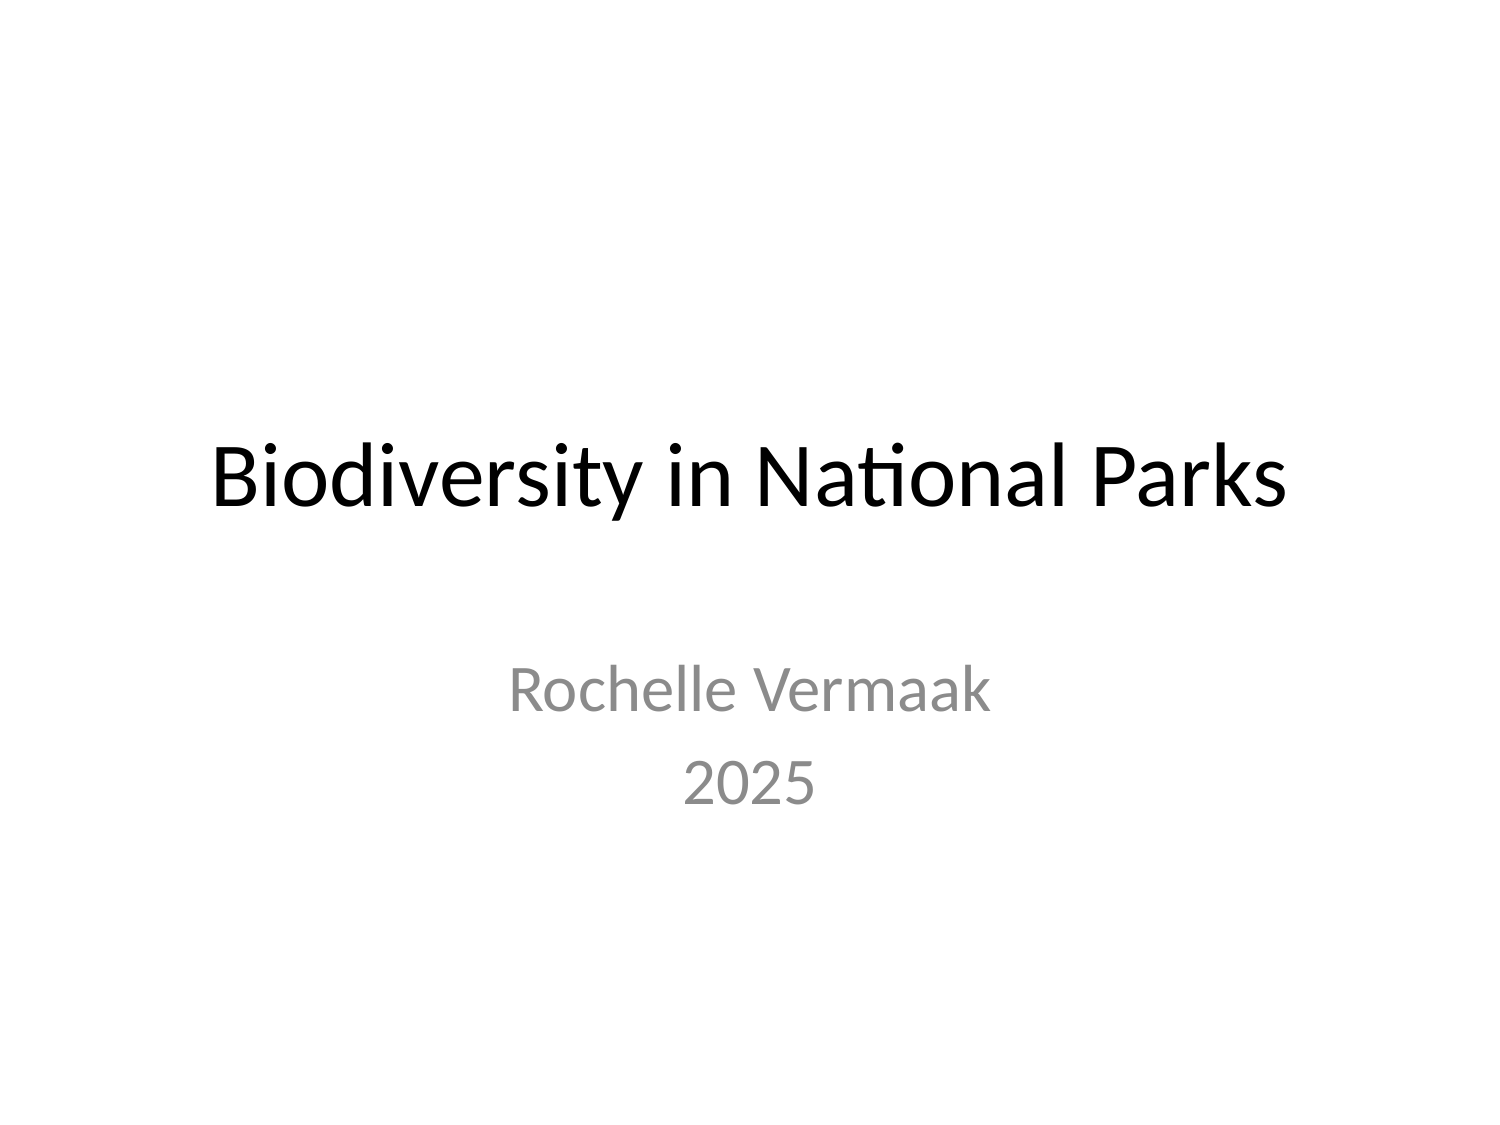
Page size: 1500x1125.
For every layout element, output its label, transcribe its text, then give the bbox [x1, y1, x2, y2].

title Biodiversity in National Parks [112, 349, 1388, 591]
subtitle Rochelle Vermaak 2025 [225, 637, 1275, 925]
